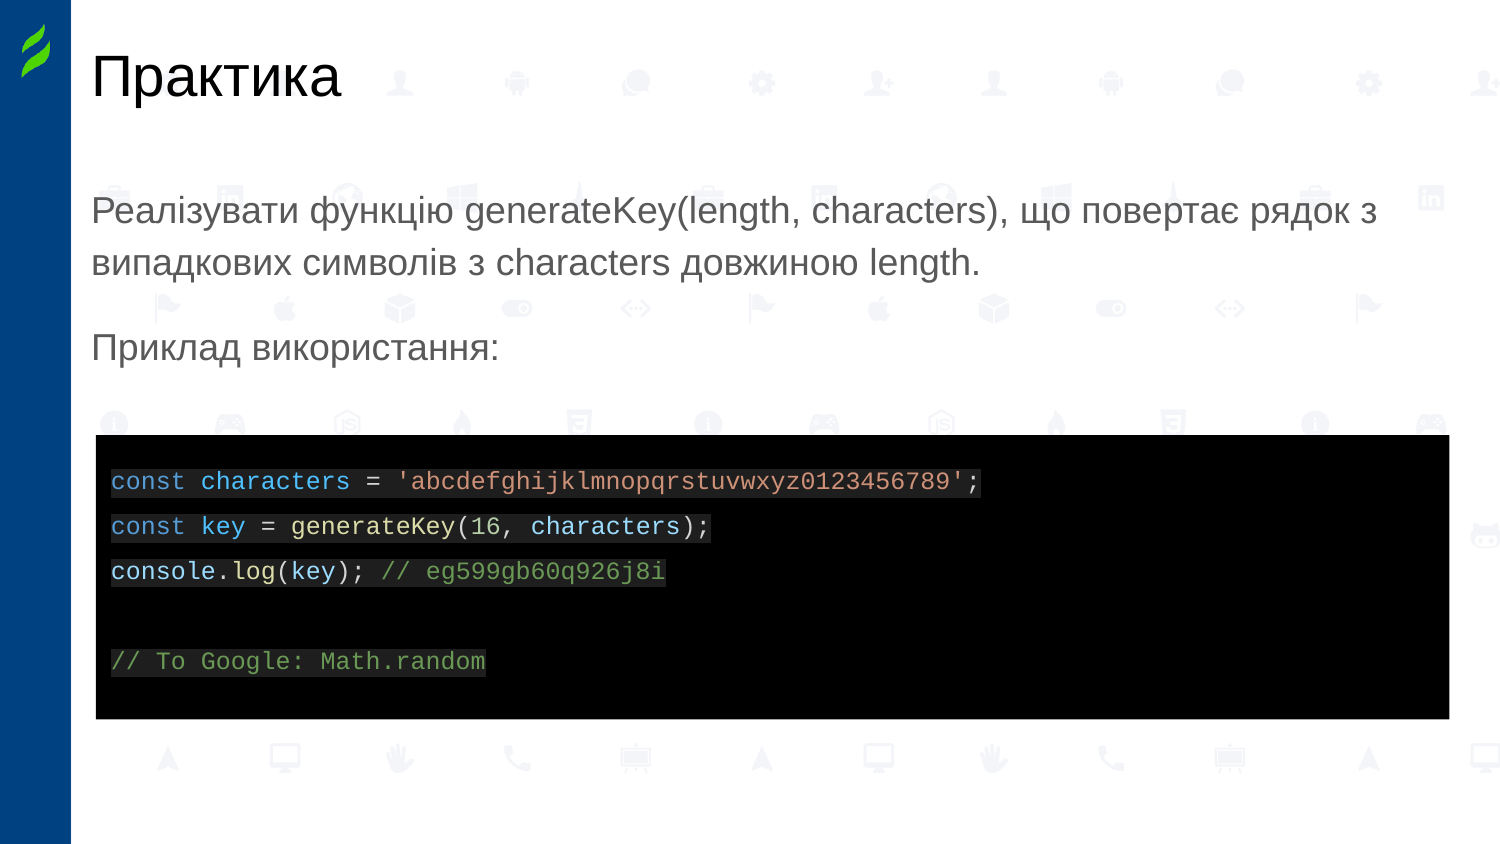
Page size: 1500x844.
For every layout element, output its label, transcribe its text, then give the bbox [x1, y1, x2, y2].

list Реалізувати функцію generateKey(length, characters), що повертає рядок з випадкових символів з characters довжиною length. Приклад використання: [76, 164, 1474, 393]
title Практика [76, 23, 1474, 117]
text_box const characters = 'abcdefghijklmnopqrstuvwxyz0123456789'; const key = generateKey(16, characters); console.log(key); // eg599gb60q926j8i // To Google: Math.random [95, 435, 1450, 720]
picture [0, 0, 1500, 844]
